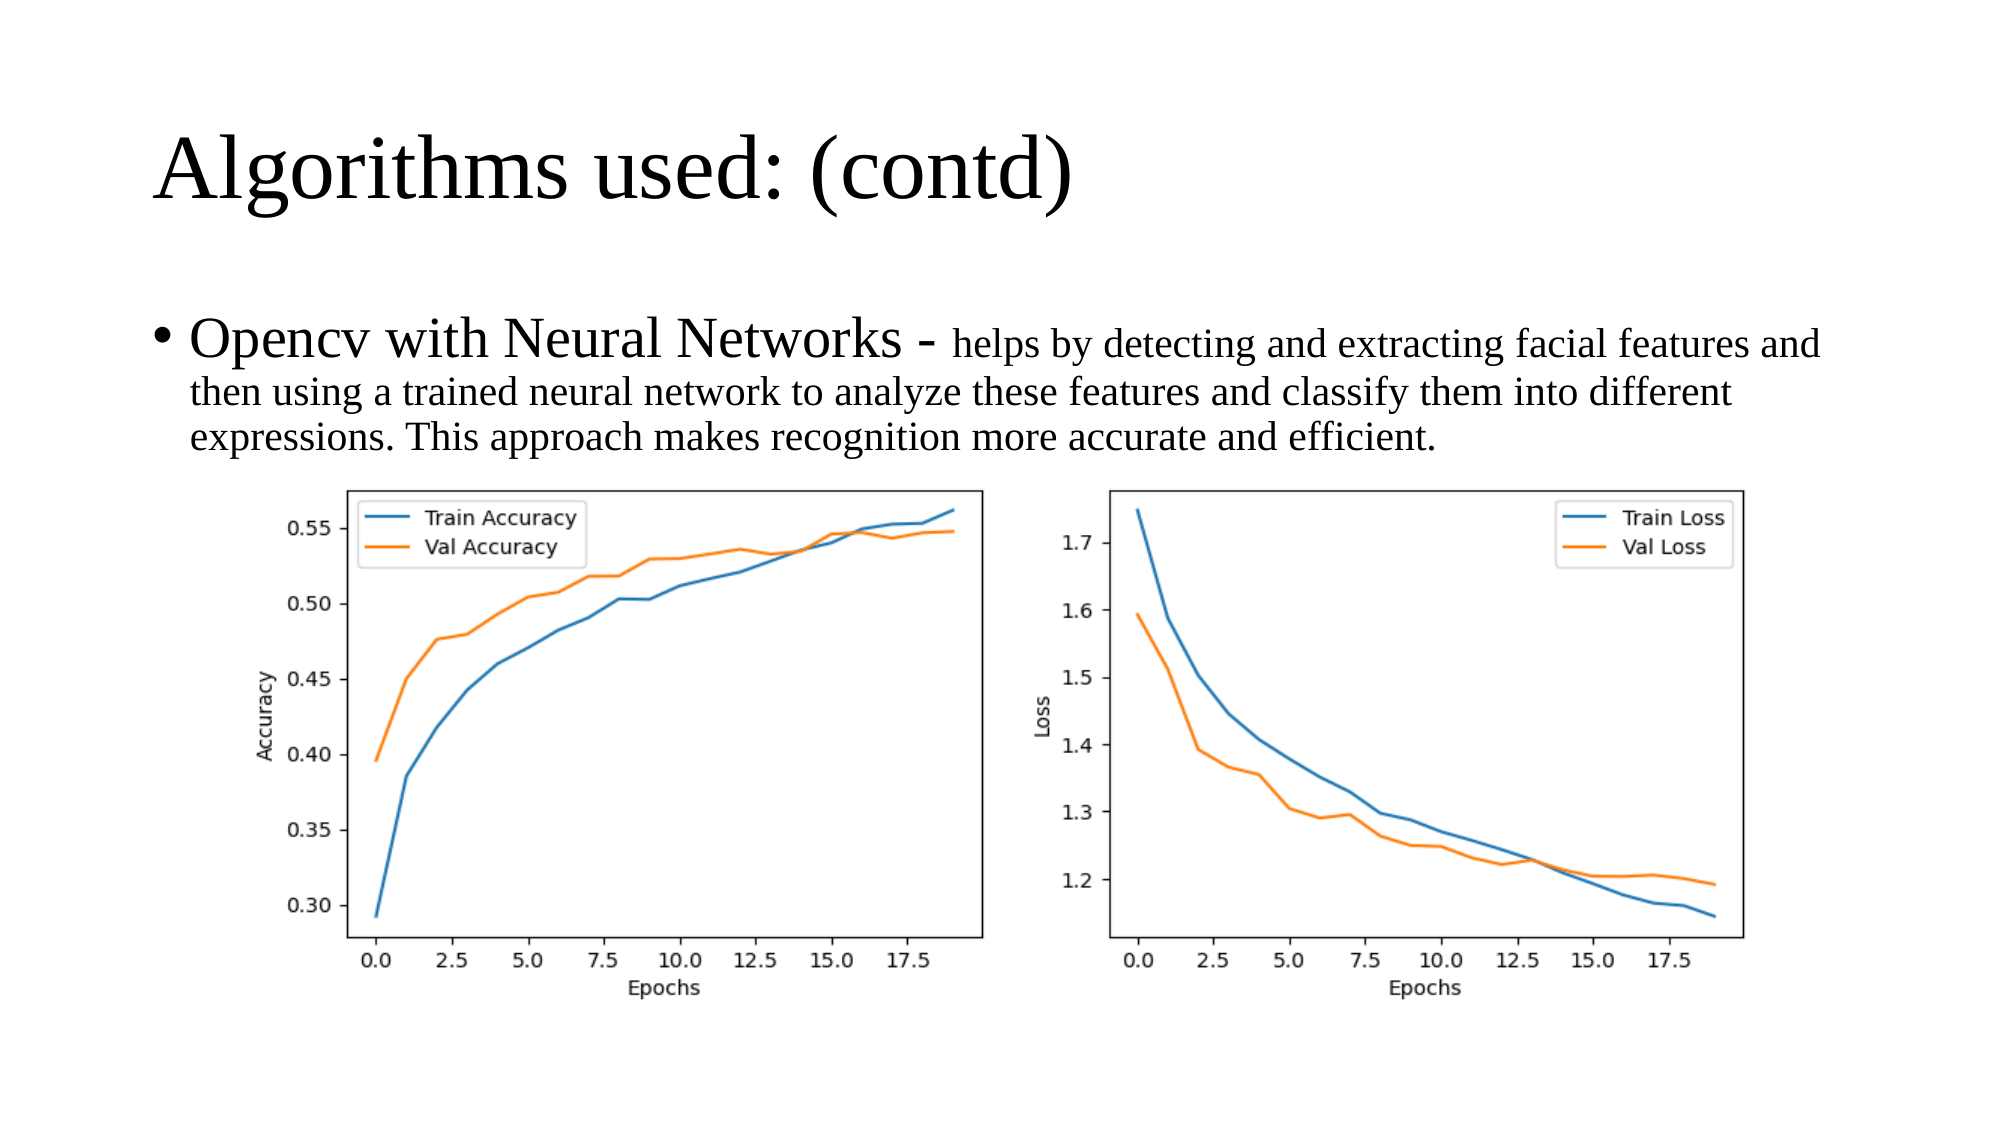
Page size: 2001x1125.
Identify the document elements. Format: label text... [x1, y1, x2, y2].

list Opencv with Neural Networks - helps by detecting and extracting facial features and then using a trained neural network to analyze these features and classify them into different expressions. This approach makes recognition more accurate and efficient. [137, 299, 1863, 1014]
title Algorithms used: (contd) [137, 59, 1863, 278]
picture [241, 476, 1758, 1014]
